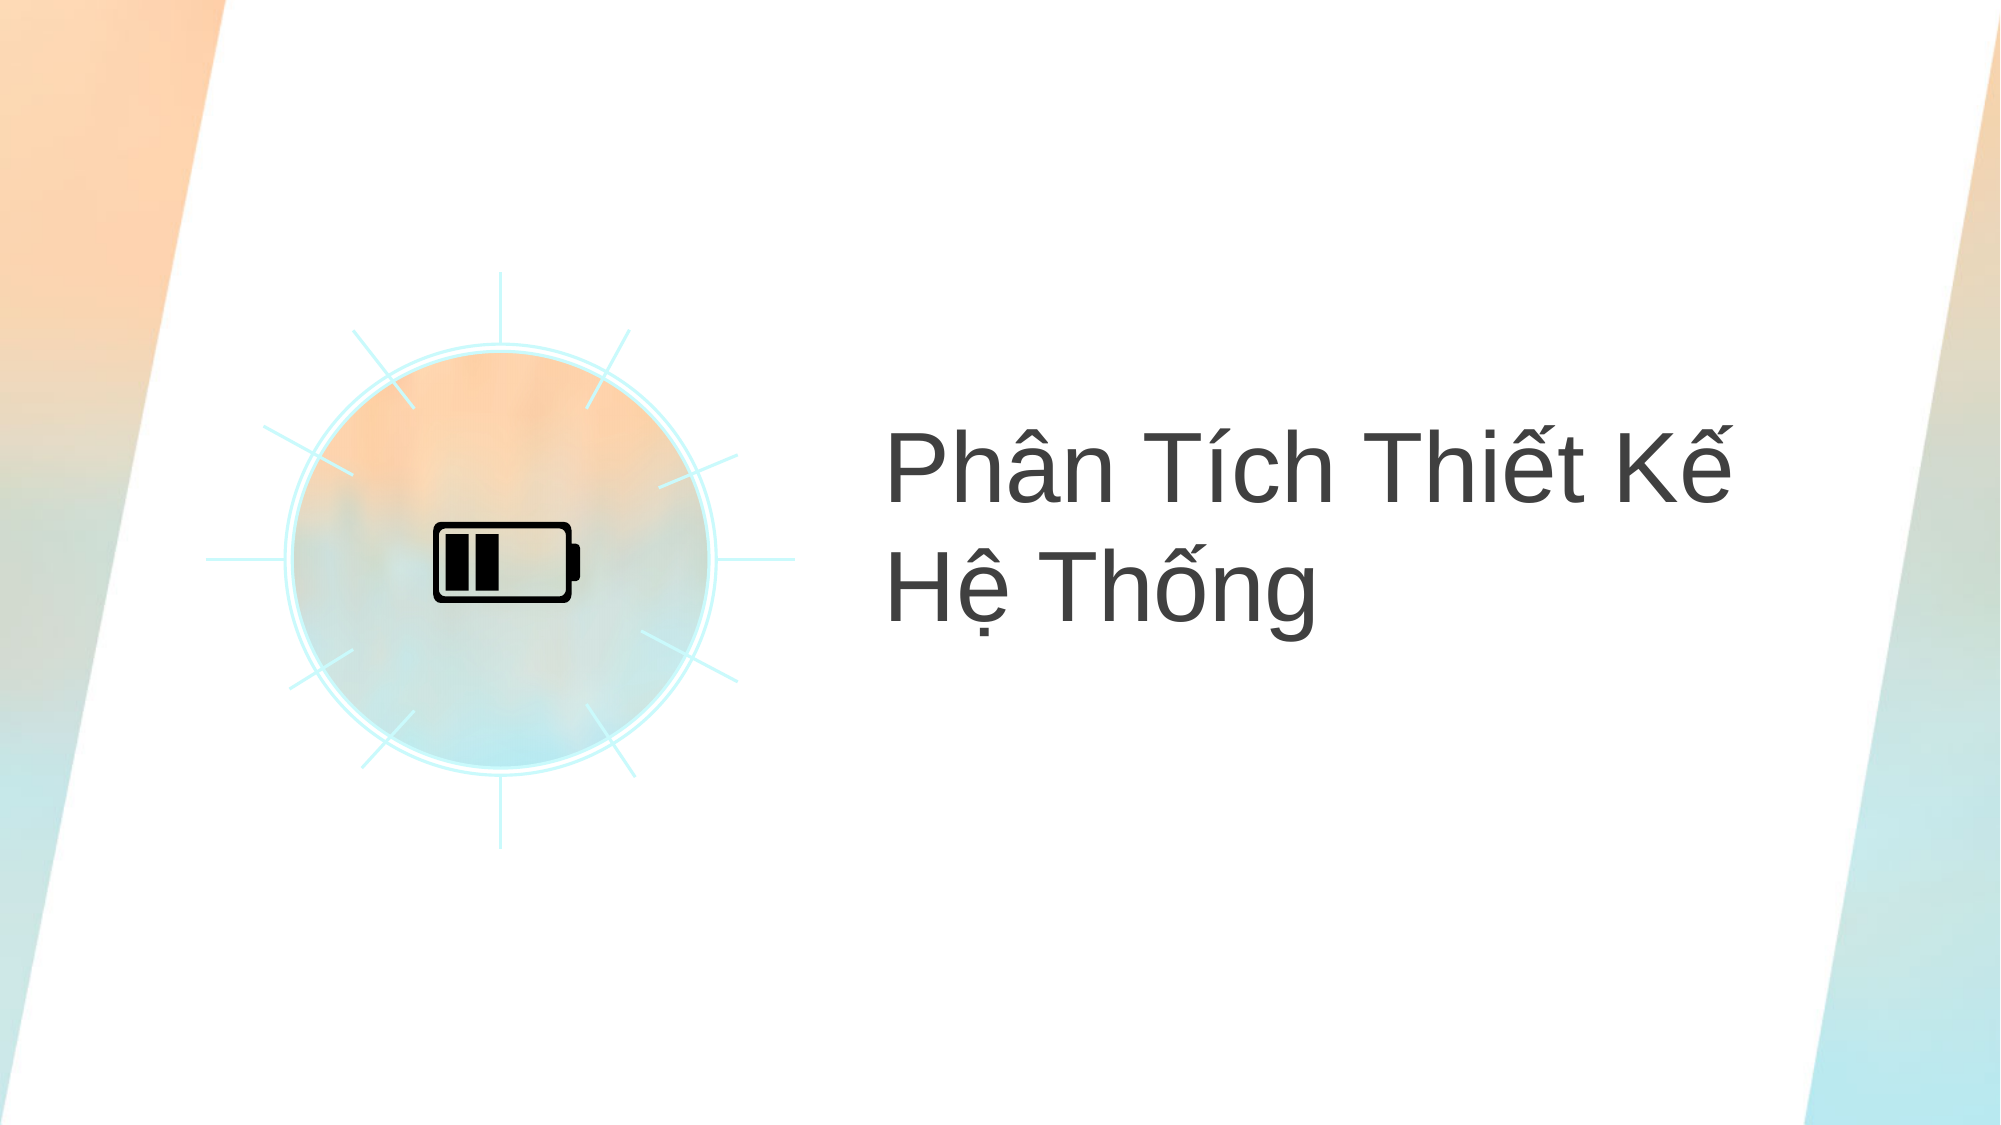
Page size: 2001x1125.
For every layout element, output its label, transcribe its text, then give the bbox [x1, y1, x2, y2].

picture [0, 0, 2001, 1125]
list Phân Tích Thiết Kế Hệ Thống [869, 383, 1888, 661]
text_box [431, 519, 583, 606]
